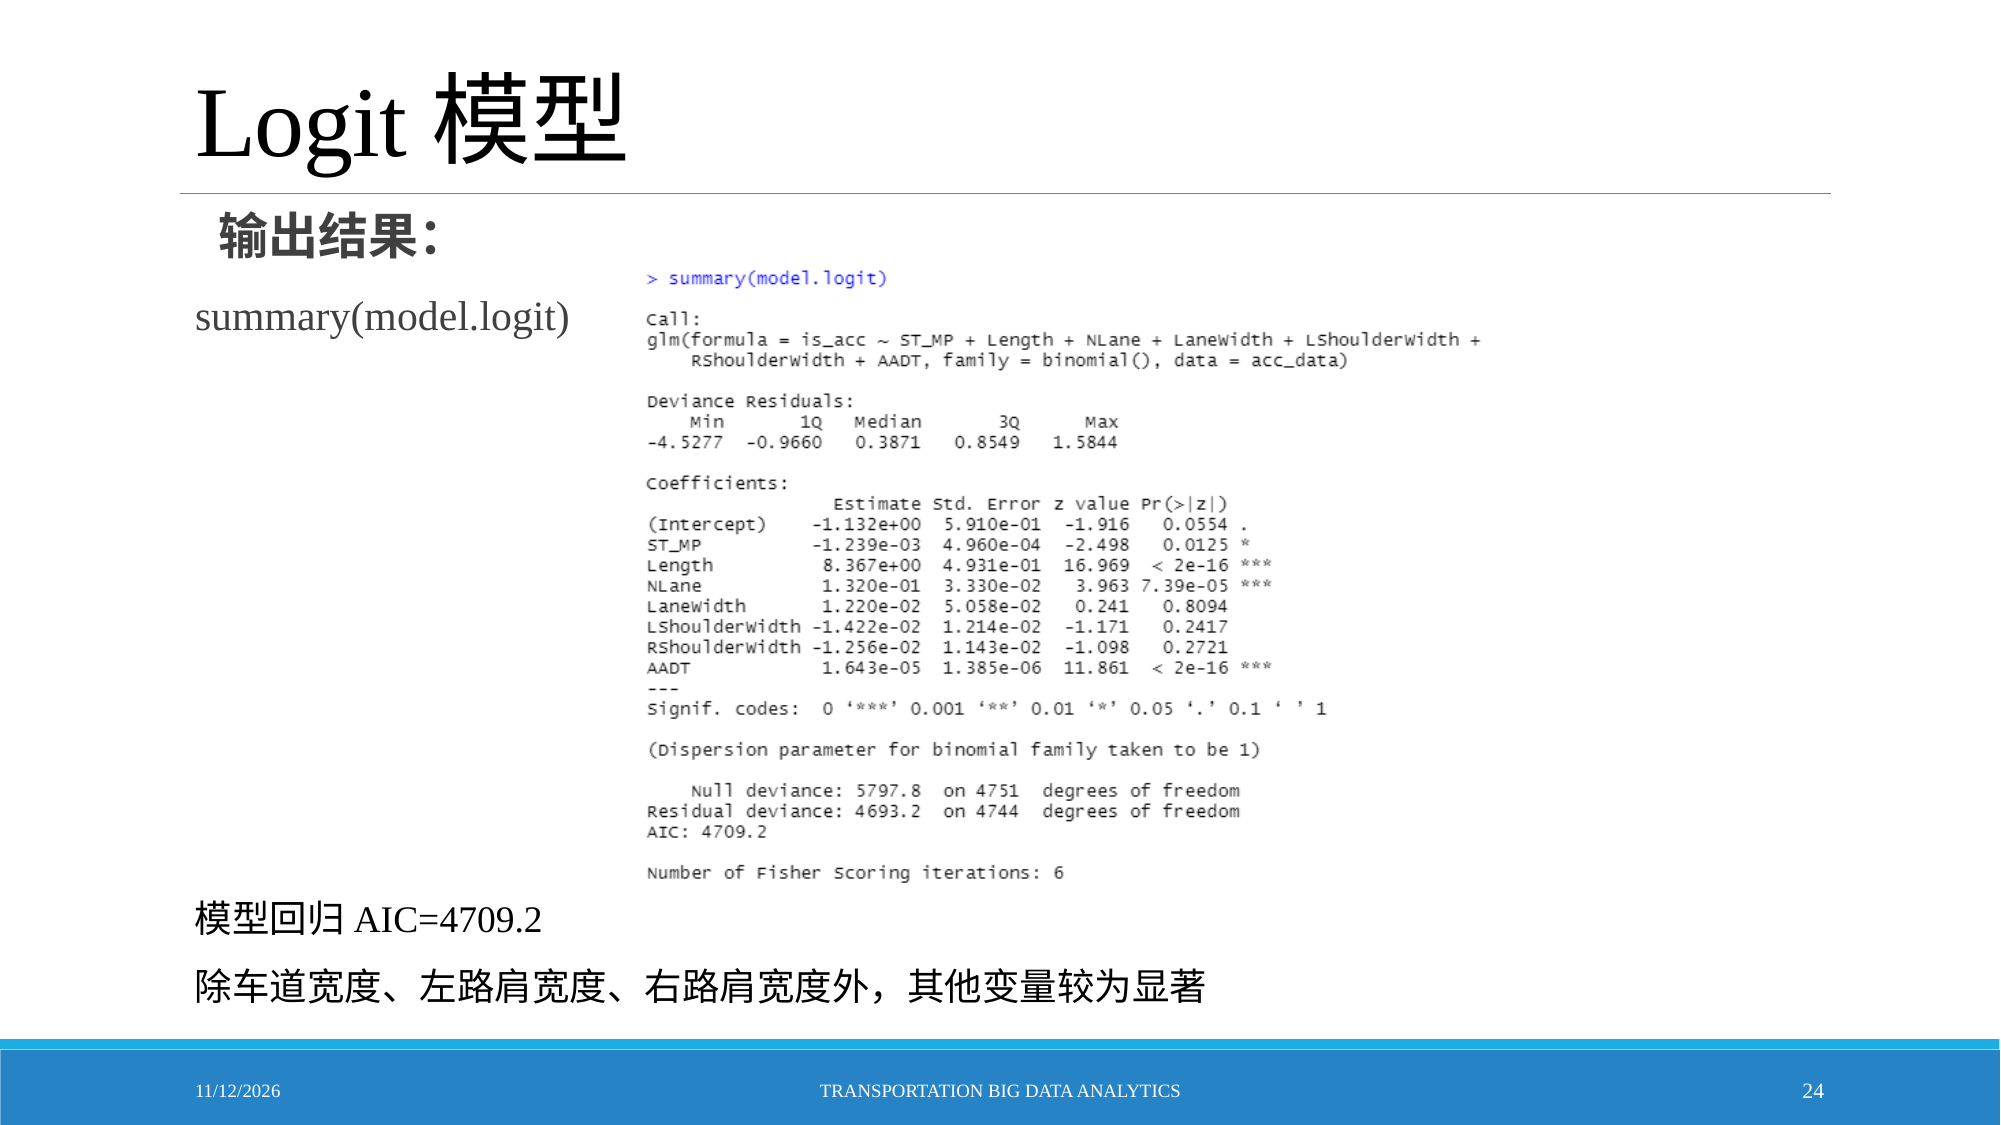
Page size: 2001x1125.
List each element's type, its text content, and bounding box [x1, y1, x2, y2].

footer Transportation Big Data Analytics [604, 1059, 1396, 1120]
picture [639, 268, 1578, 899]
title Logit模型 [180, 20, 1830, 185]
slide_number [180, 1059, 586, 1120]
slide_number 24 [1624, 1059, 1840, 1120]
list 输出结果： summary(model.logit) [180, 203, 1933, 924]
text_box 模型回归AIC=4709.2 除车道宽度、左路肩宽度、右路肩宽度外，其他变量较为显著 [179, 865, 1406, 1016]
